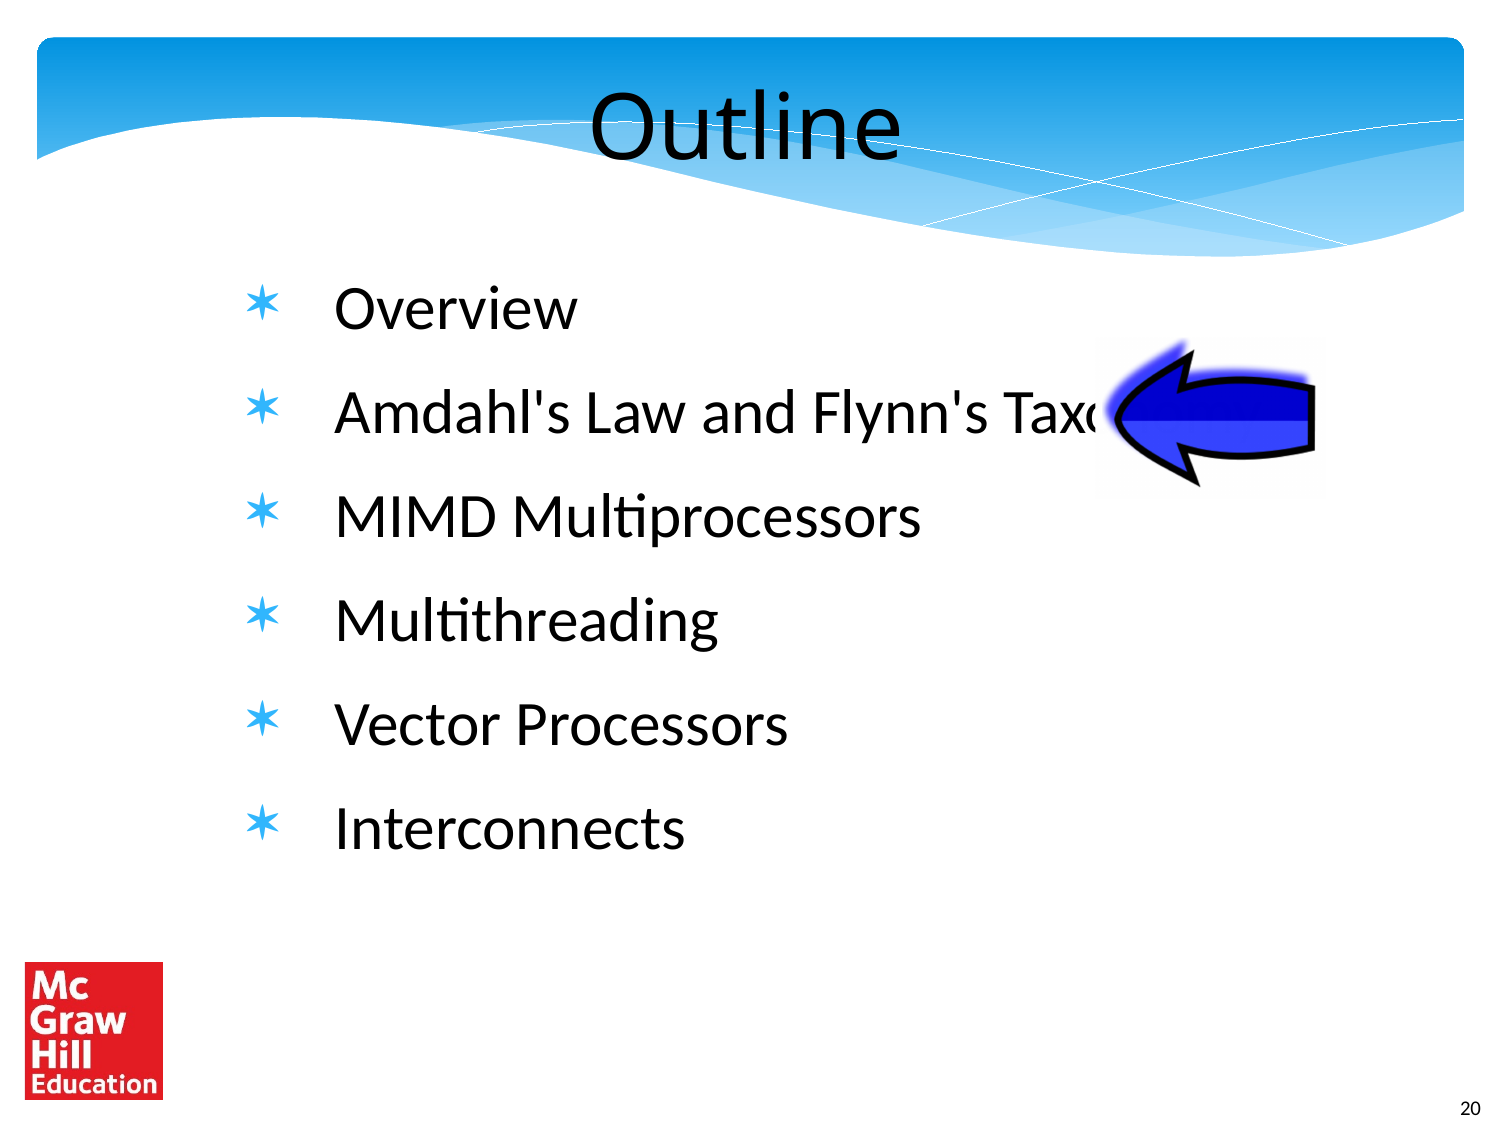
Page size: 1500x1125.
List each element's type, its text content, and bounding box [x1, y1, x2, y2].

list Overview Amdahl's Law and Flynn's Taxonomy MIMD Multiprocessors Multithreading Vector Processors Interconnects [237, 266, 1287, 938]
picture [24, 962, 163, 1100]
title Outline [137, 29, 1355, 218]
picture [1095, 337, 1326, 499]
